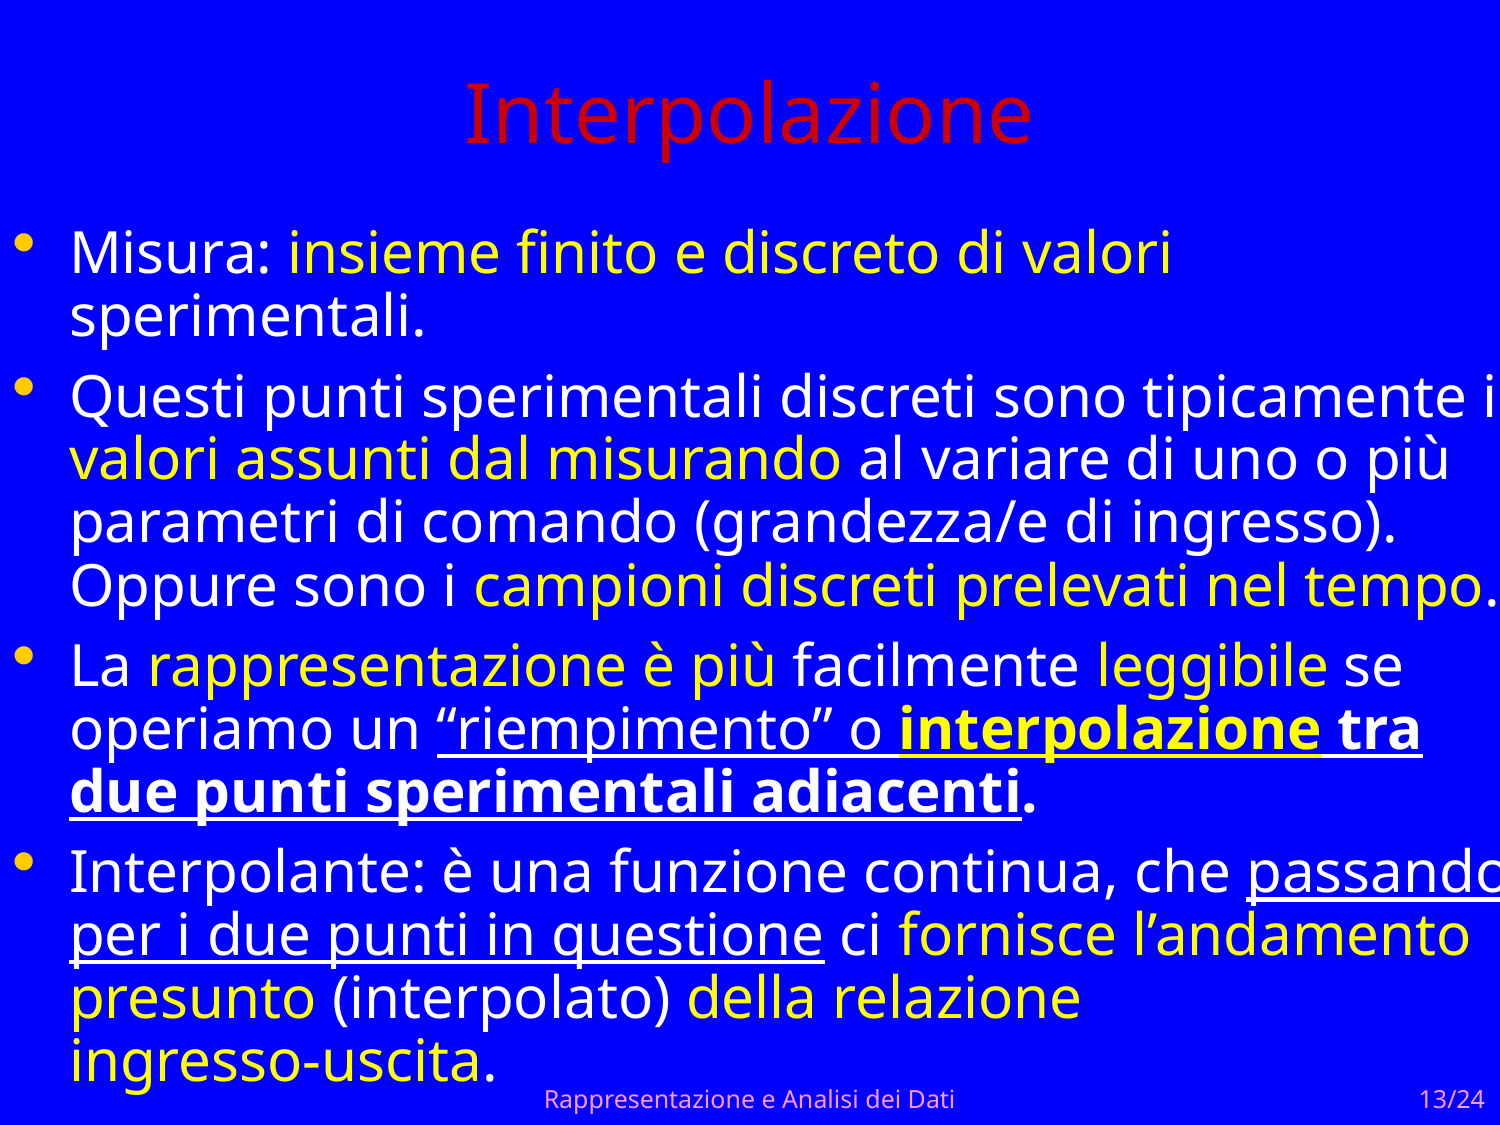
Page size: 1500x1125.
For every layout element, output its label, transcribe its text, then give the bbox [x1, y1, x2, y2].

slide_number 13/24 [1379, 1084, 1500, 1125]
footer Rappresentazione e Analisi dei Dati [0, 1084, 1379, 1125]
list Misura: insieme finito e discreto di valori sperimentali. Questi punti sperimentali discreti sono tipicamente i valori assunti dal misurando al variare di uno o più parametri di comando (grandezza/e di ingresso). Oppure sono i campioni discreti prelevati nel tempo. La rappresentazione è più facilmente leggibile se operiamo un “riempimento” o interpolazione tra due punti sperimentali adiacenti. Interpolante: è una funzione continua, che passando per i due punti in questione ci fornisce l’andamento presunto (interpolato) della relazione ingresso‑uscita. [0, 215, 1500, 1013]
title Interpolazione [0, 56, 1500, 164]
